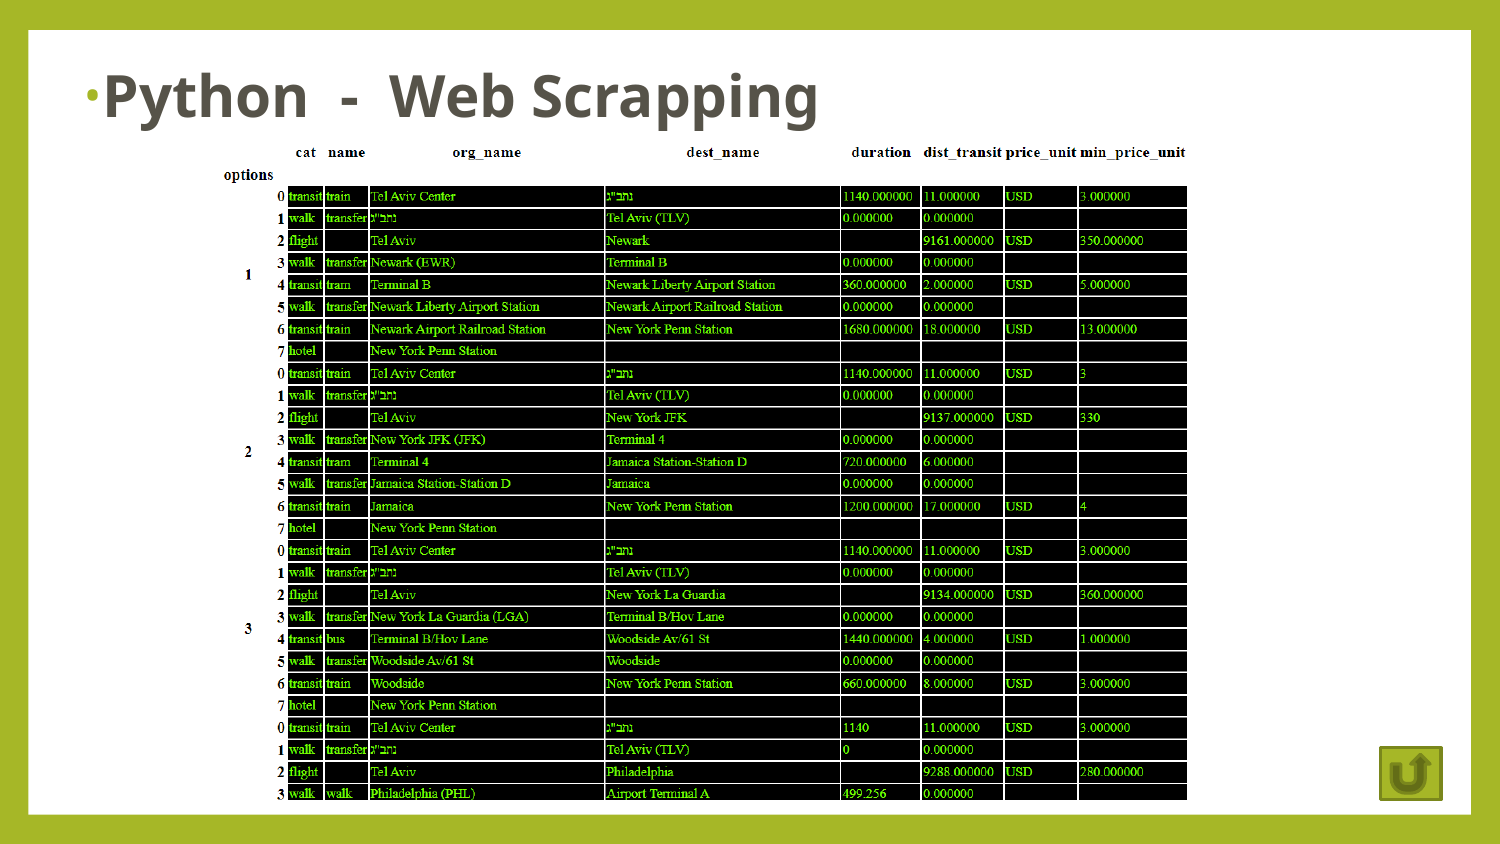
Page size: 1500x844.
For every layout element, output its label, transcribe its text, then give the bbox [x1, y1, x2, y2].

picture [222, 143, 1204, 800]
text_box [1379, 746, 1443, 801]
title Python - Web Scrapping [68, 43, 1331, 132]
